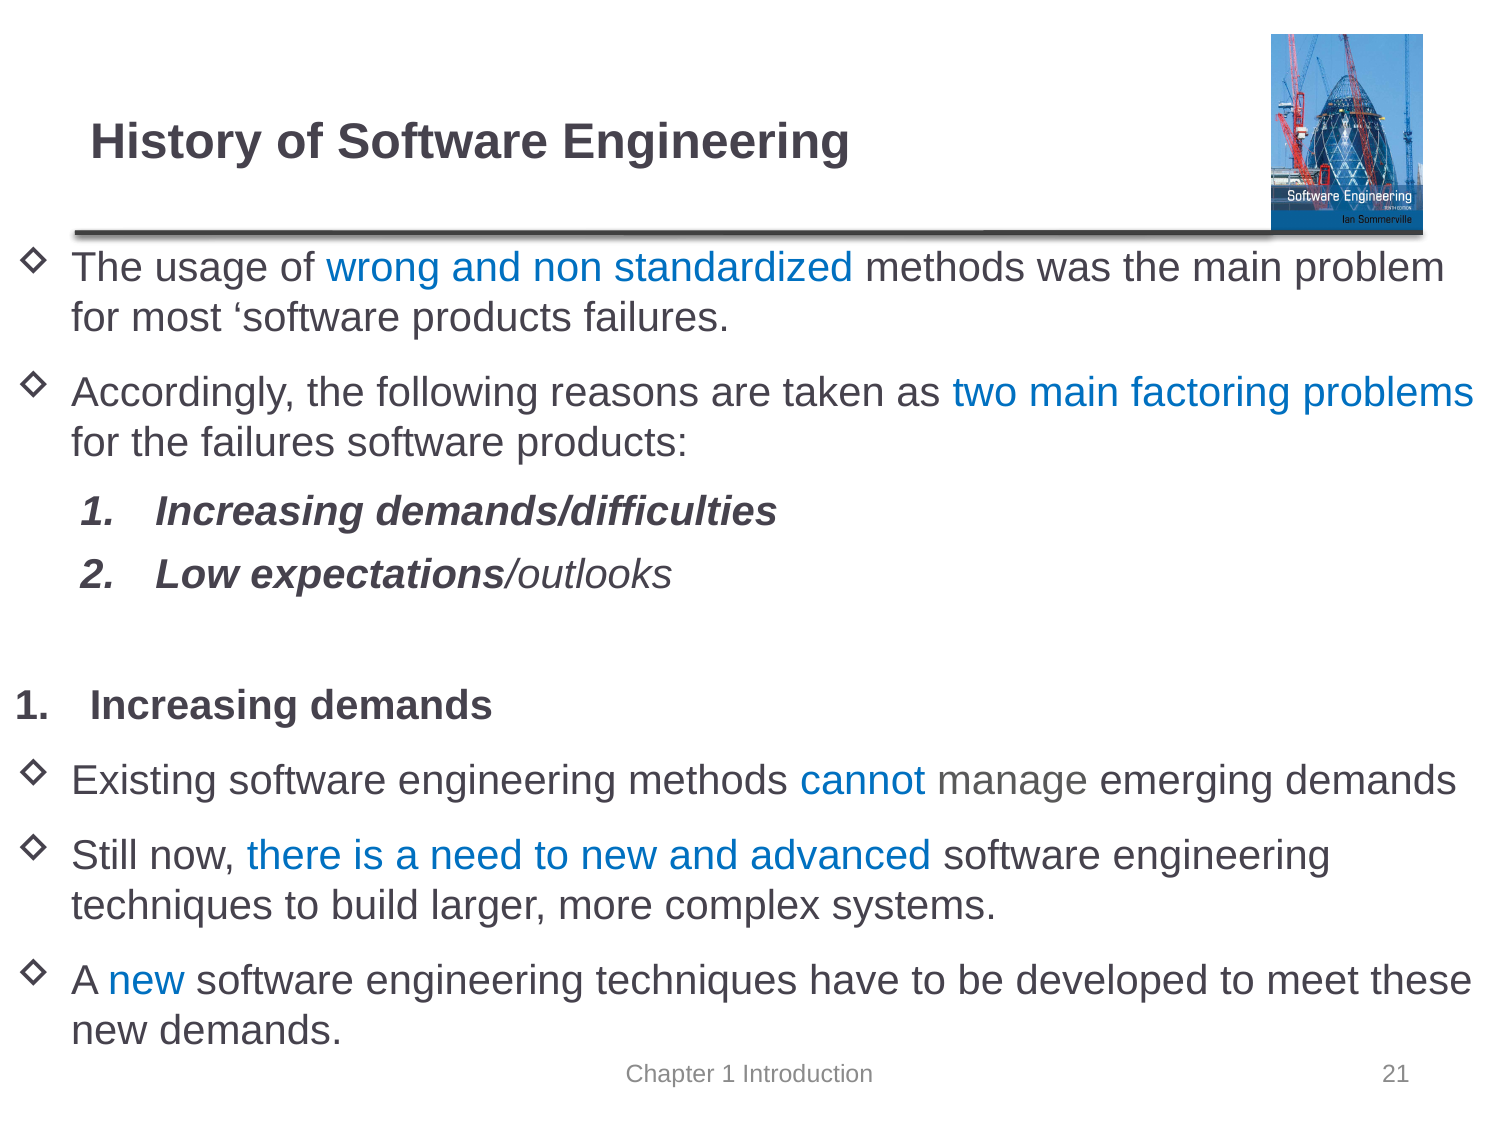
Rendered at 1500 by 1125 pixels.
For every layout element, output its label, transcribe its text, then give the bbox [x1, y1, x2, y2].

title History of Software Engineering [74, 44, 1272, 232]
list The usage of wrong and non standardized methods was the main problem for most ‘software products failures. Accordingly, the following reasons are taken as two main factoring problems for the failures software products: Increasing demands/difficulties Low expectations/outlooks Increasing demands Existing software engineering methods cannot manage emerging demands Still now, there is a need to new and advanced software engineering techniques to build larger, more complex systems. A new software engineering techniques have to be developed to meet these new demands. [0, 232, 1500, 1043]
picture [1271, 34, 1423, 230]
slide_number 21 [1074, 1042, 1425, 1103]
footer Chapter 1 Introduction [512, 1042, 988, 1103]
